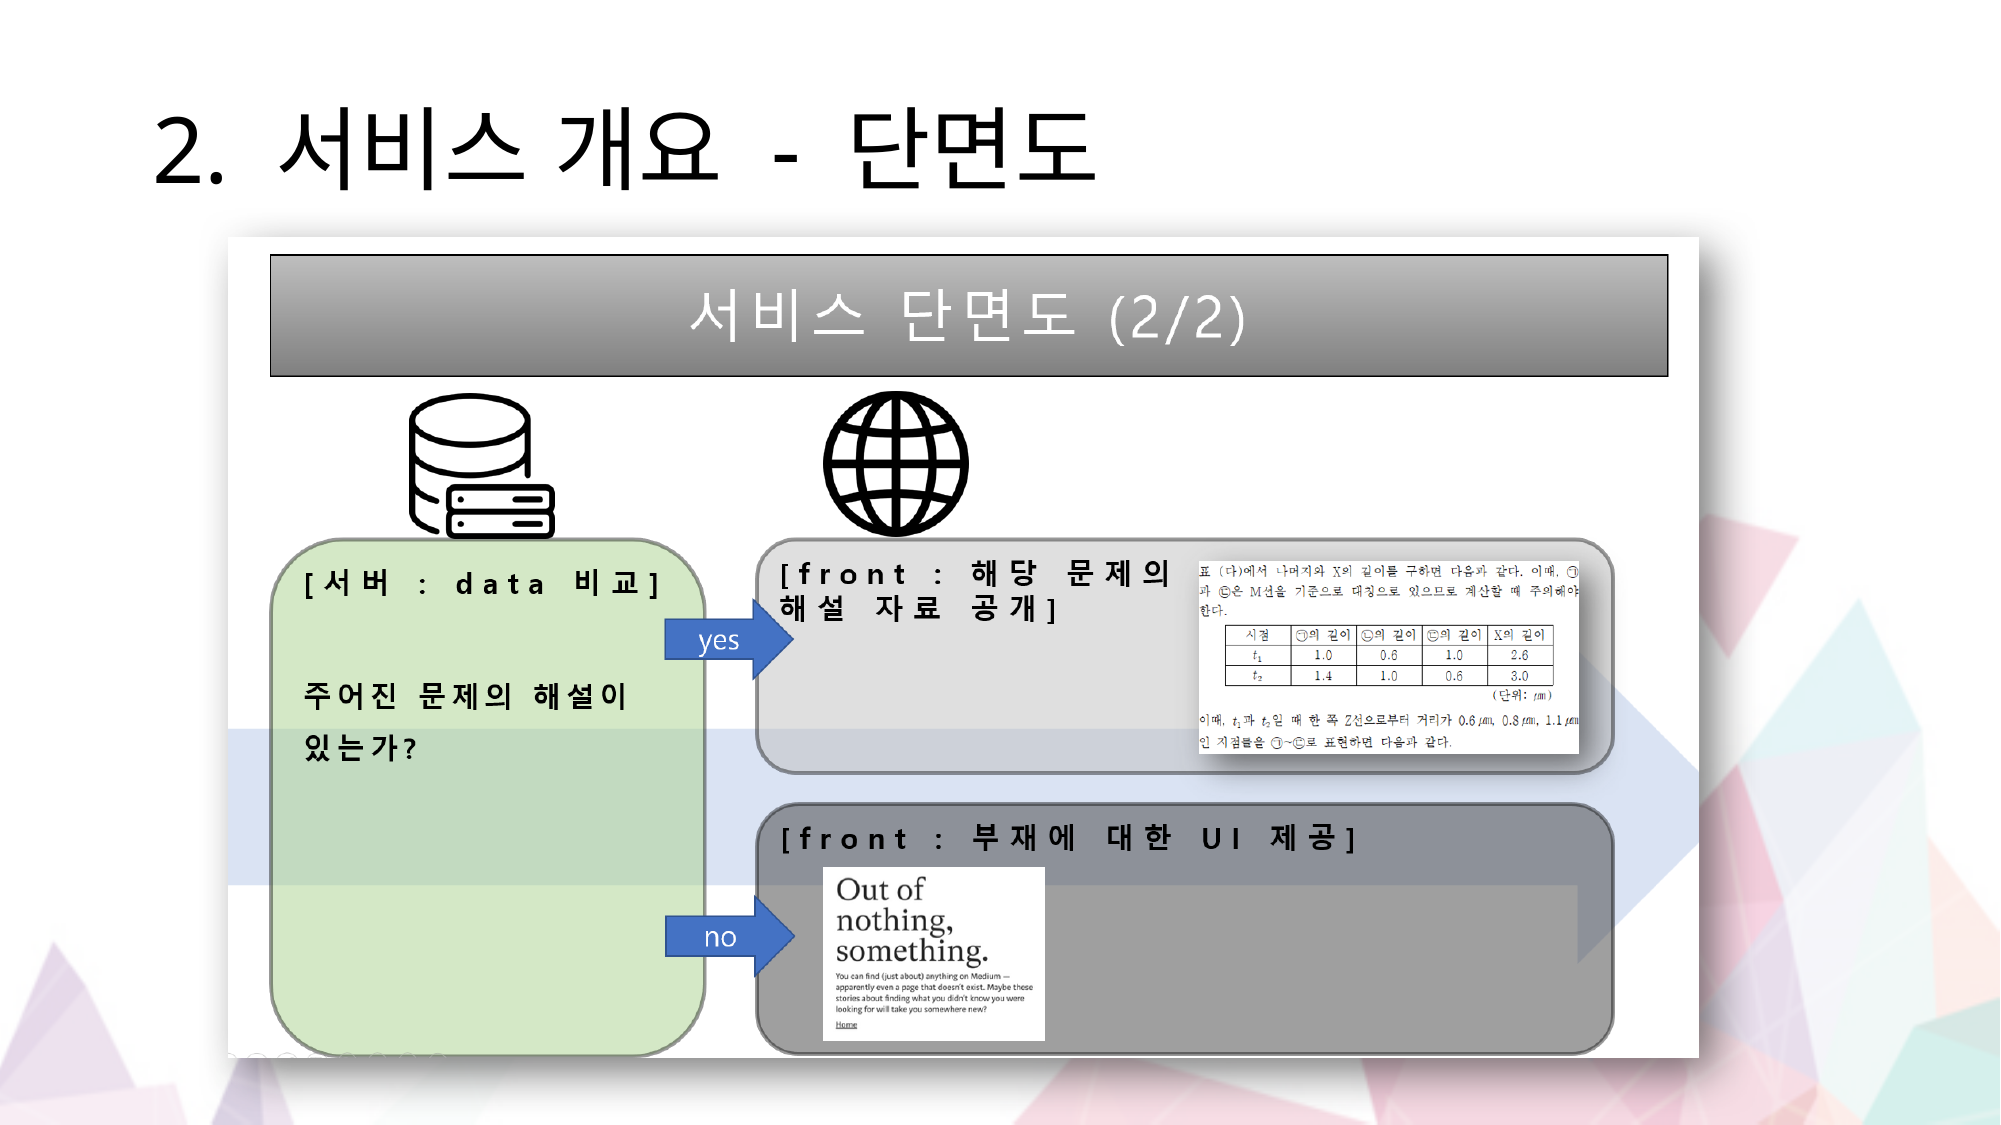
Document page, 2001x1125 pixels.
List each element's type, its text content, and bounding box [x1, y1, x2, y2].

title 2. 서비스 개요 - 단면도 [137, 44, 1863, 263]
picture [228, 237, 1699, 1058]
